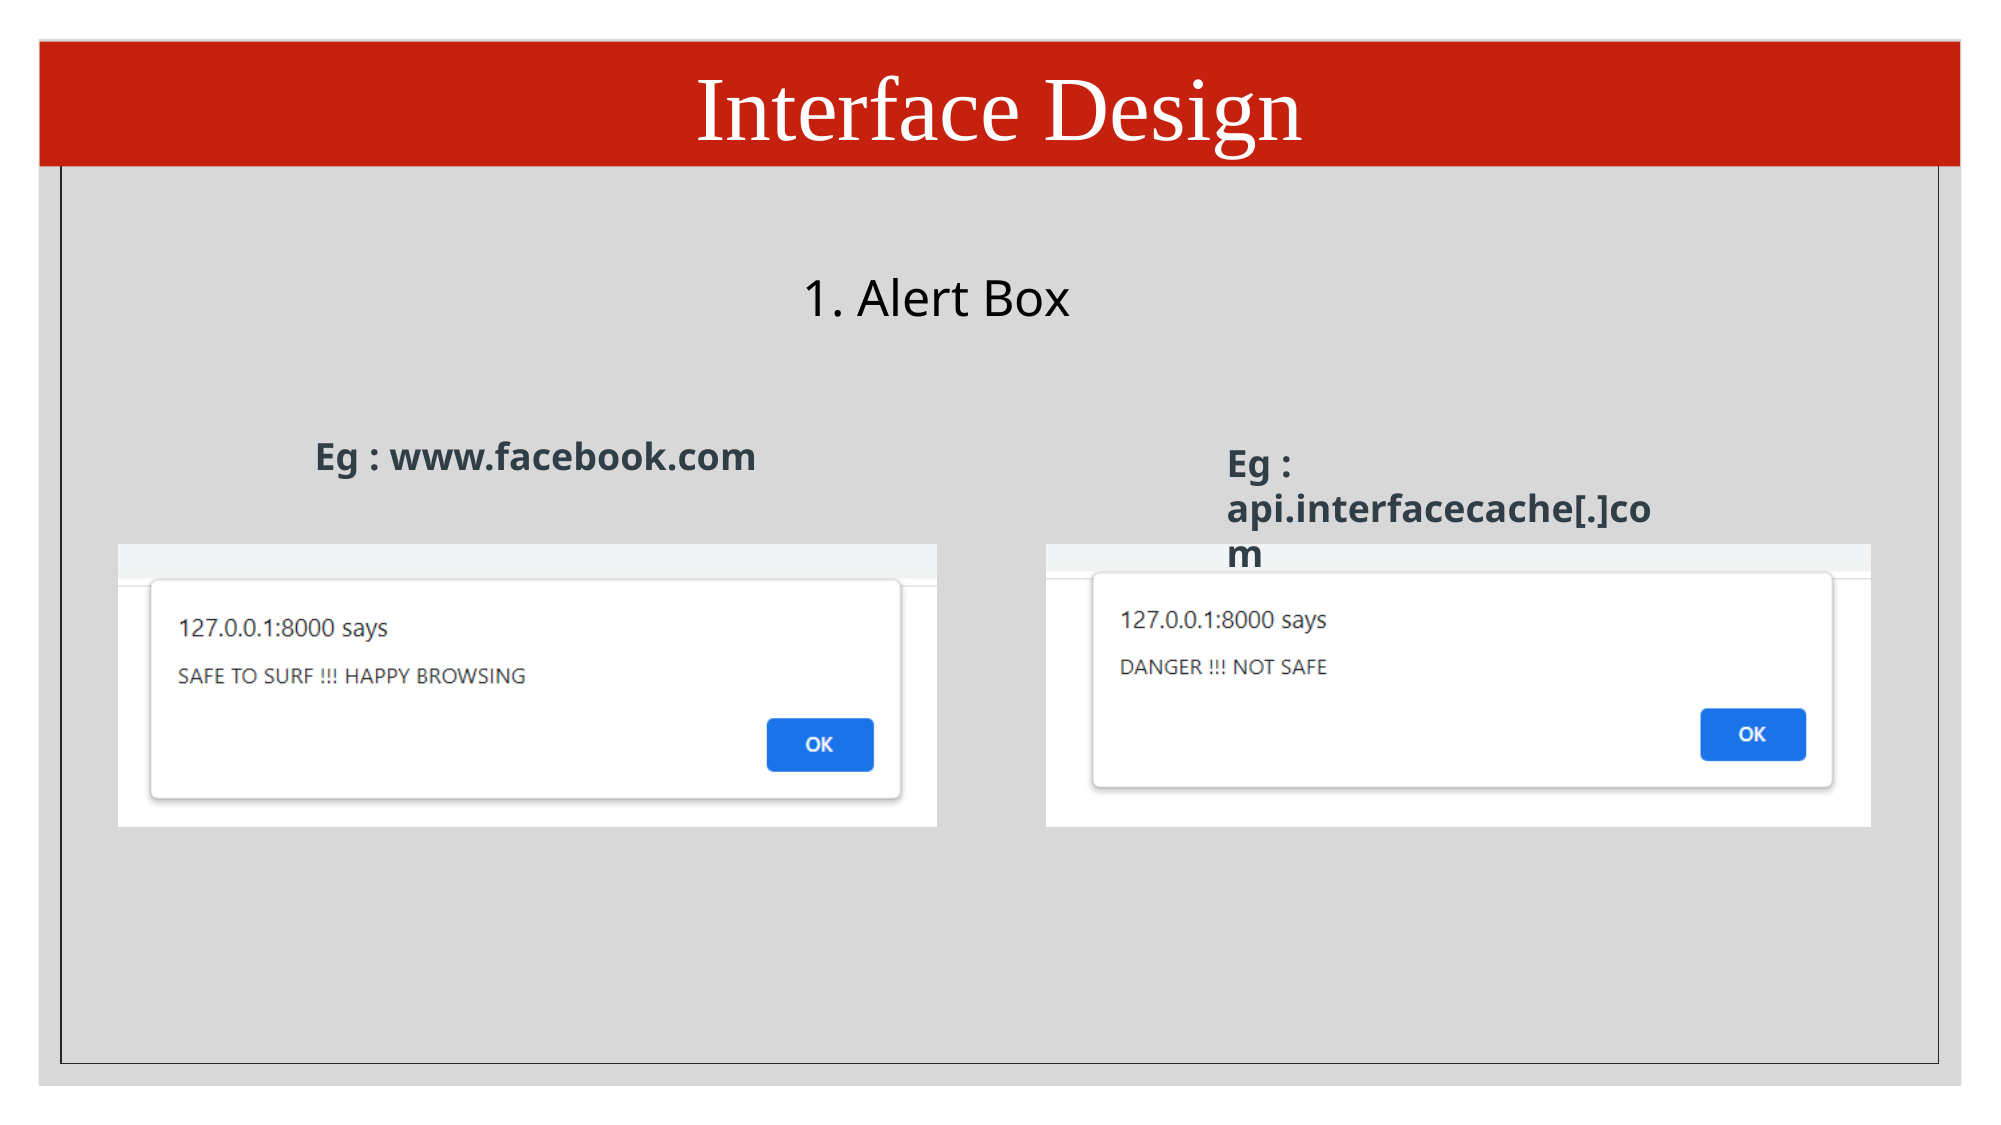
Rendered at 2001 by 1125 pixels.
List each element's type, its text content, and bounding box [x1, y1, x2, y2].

picture [118, 544, 937, 827]
text_box Eg : www.facebook.com [299, 425, 788, 485]
picture [1046, 544, 1872, 827]
text_box Eg : api.interfacecache[.]com [1211, 432, 1701, 541]
text_box 1. Alert Box [692, 258, 1181, 334]
text_box Interface Design [39, 41, 1961, 167]
